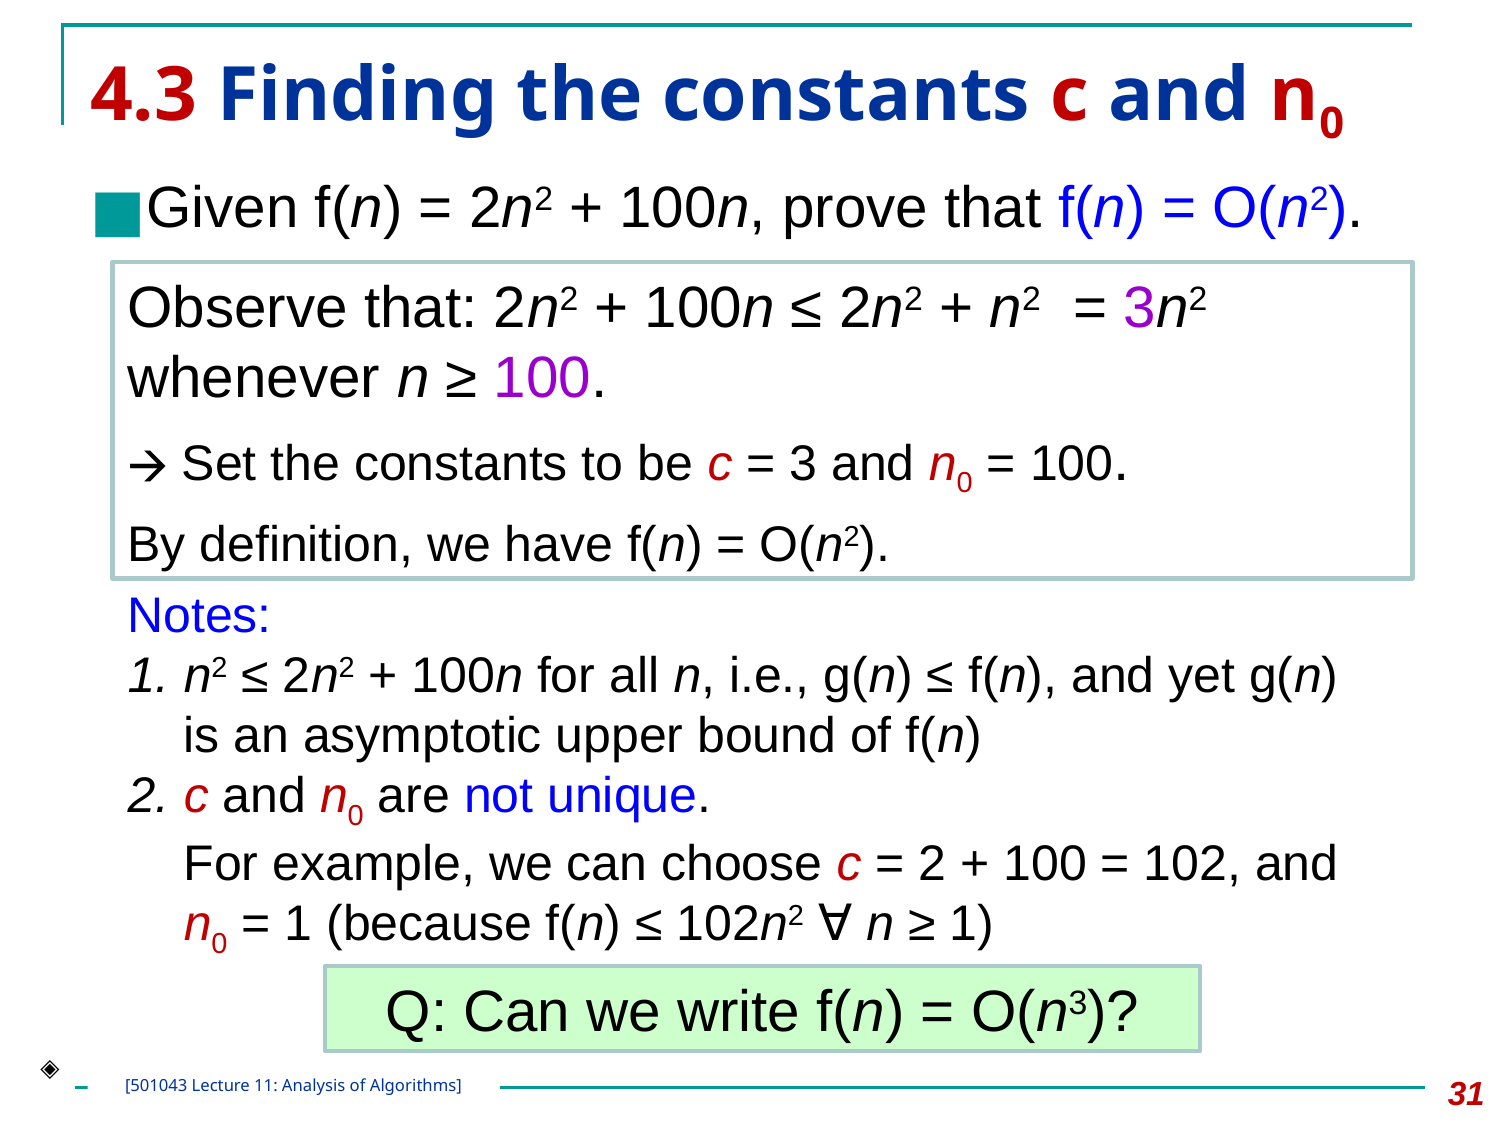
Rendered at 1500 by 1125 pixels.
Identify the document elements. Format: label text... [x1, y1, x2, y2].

text_box ◈ [24, 1050, 75, 1083]
text_box [501043 Lecture 11: Analysis of Algorithms] [87, 1074, 500, 1100]
list Given f(n) = 2n2 + 100n, prove that f(n) = O(n2). [75, 161, 1463, 287]
text_box Notes: n2 ≤ 2n2 + 100n for all n, i.e., g(n) ≤ f(n), and yet g(n) is an asymptotic upper bound of f(n) c and n0 are not unique. For example, we can choose c = 2 + 100 = 102, and n0 = 1 (because f(n) ≤ 102n2 ∀ n ≥ 1) [112, 574, 1400, 967]
text_box Observe that: 2n2 + 100n ≤ 2n2 + n2 = 3n2 whenever n ≥ 100. Set the constants to be c = 3 and n0 = 100. By definition, we have f(n) = O(n2). [112, 261, 1413, 579]
slide_number ‹#› [1400, 1065, 1500, 1125]
title 4.3 Finding the constants c and n0 [75, 37, 1425, 161]
text_box Q: Can we write f(n) = O(n3)? [324, 965, 1200, 1051]
